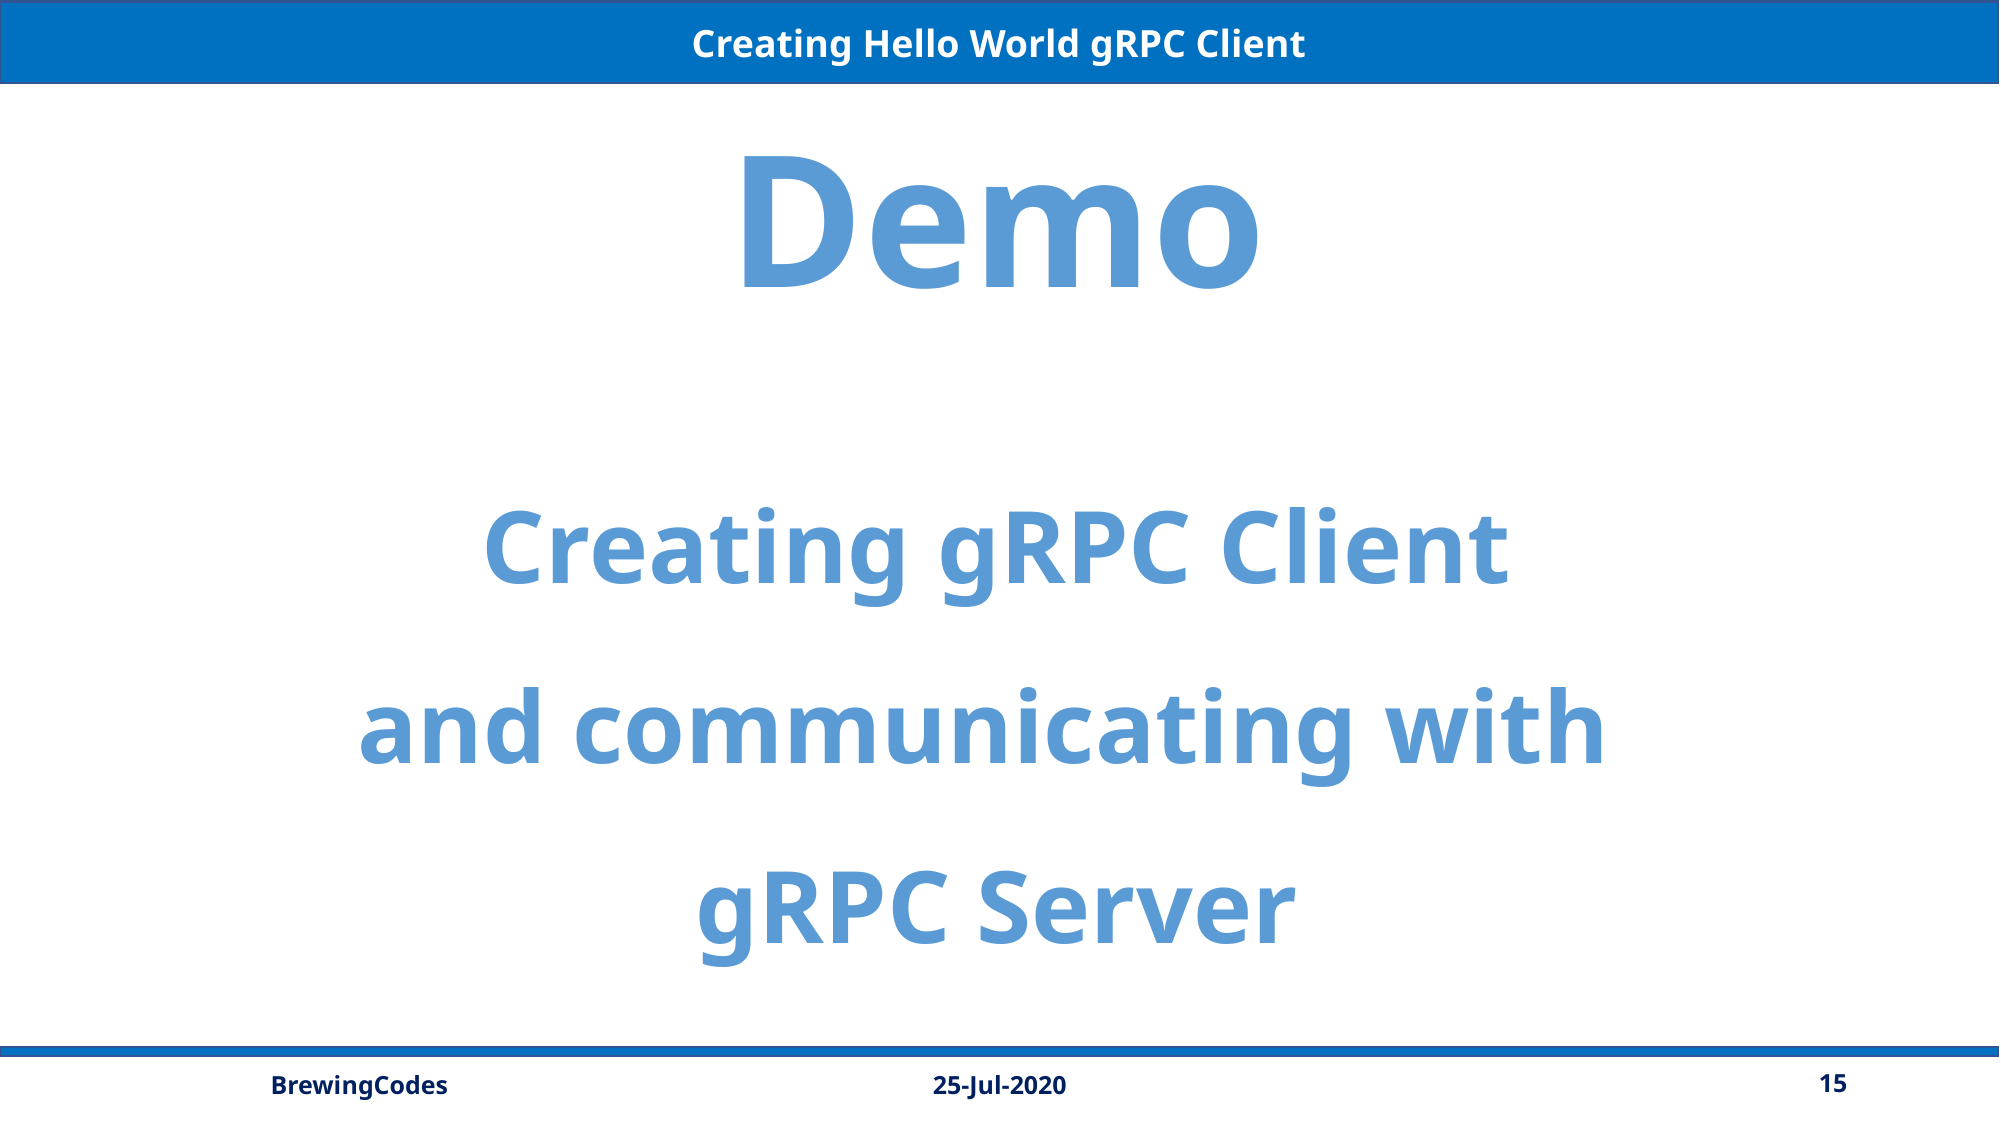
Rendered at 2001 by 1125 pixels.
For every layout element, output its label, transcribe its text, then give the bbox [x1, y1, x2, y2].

footer 25-Jul-2020 [697, 1054, 1338, 1115]
text_box BrewingCodes [21, 1054, 697, 1115]
text_box Demo Creating gRPC Client and communicating with gRPC Server [342, 96, 1652, 971]
text_box Creating Hello World gRPC Client [0, 0, 1999, 84]
slide_number 15 [1412, 1054, 1863, 1115]
text_box [0, 1046, 1999, 1057]
